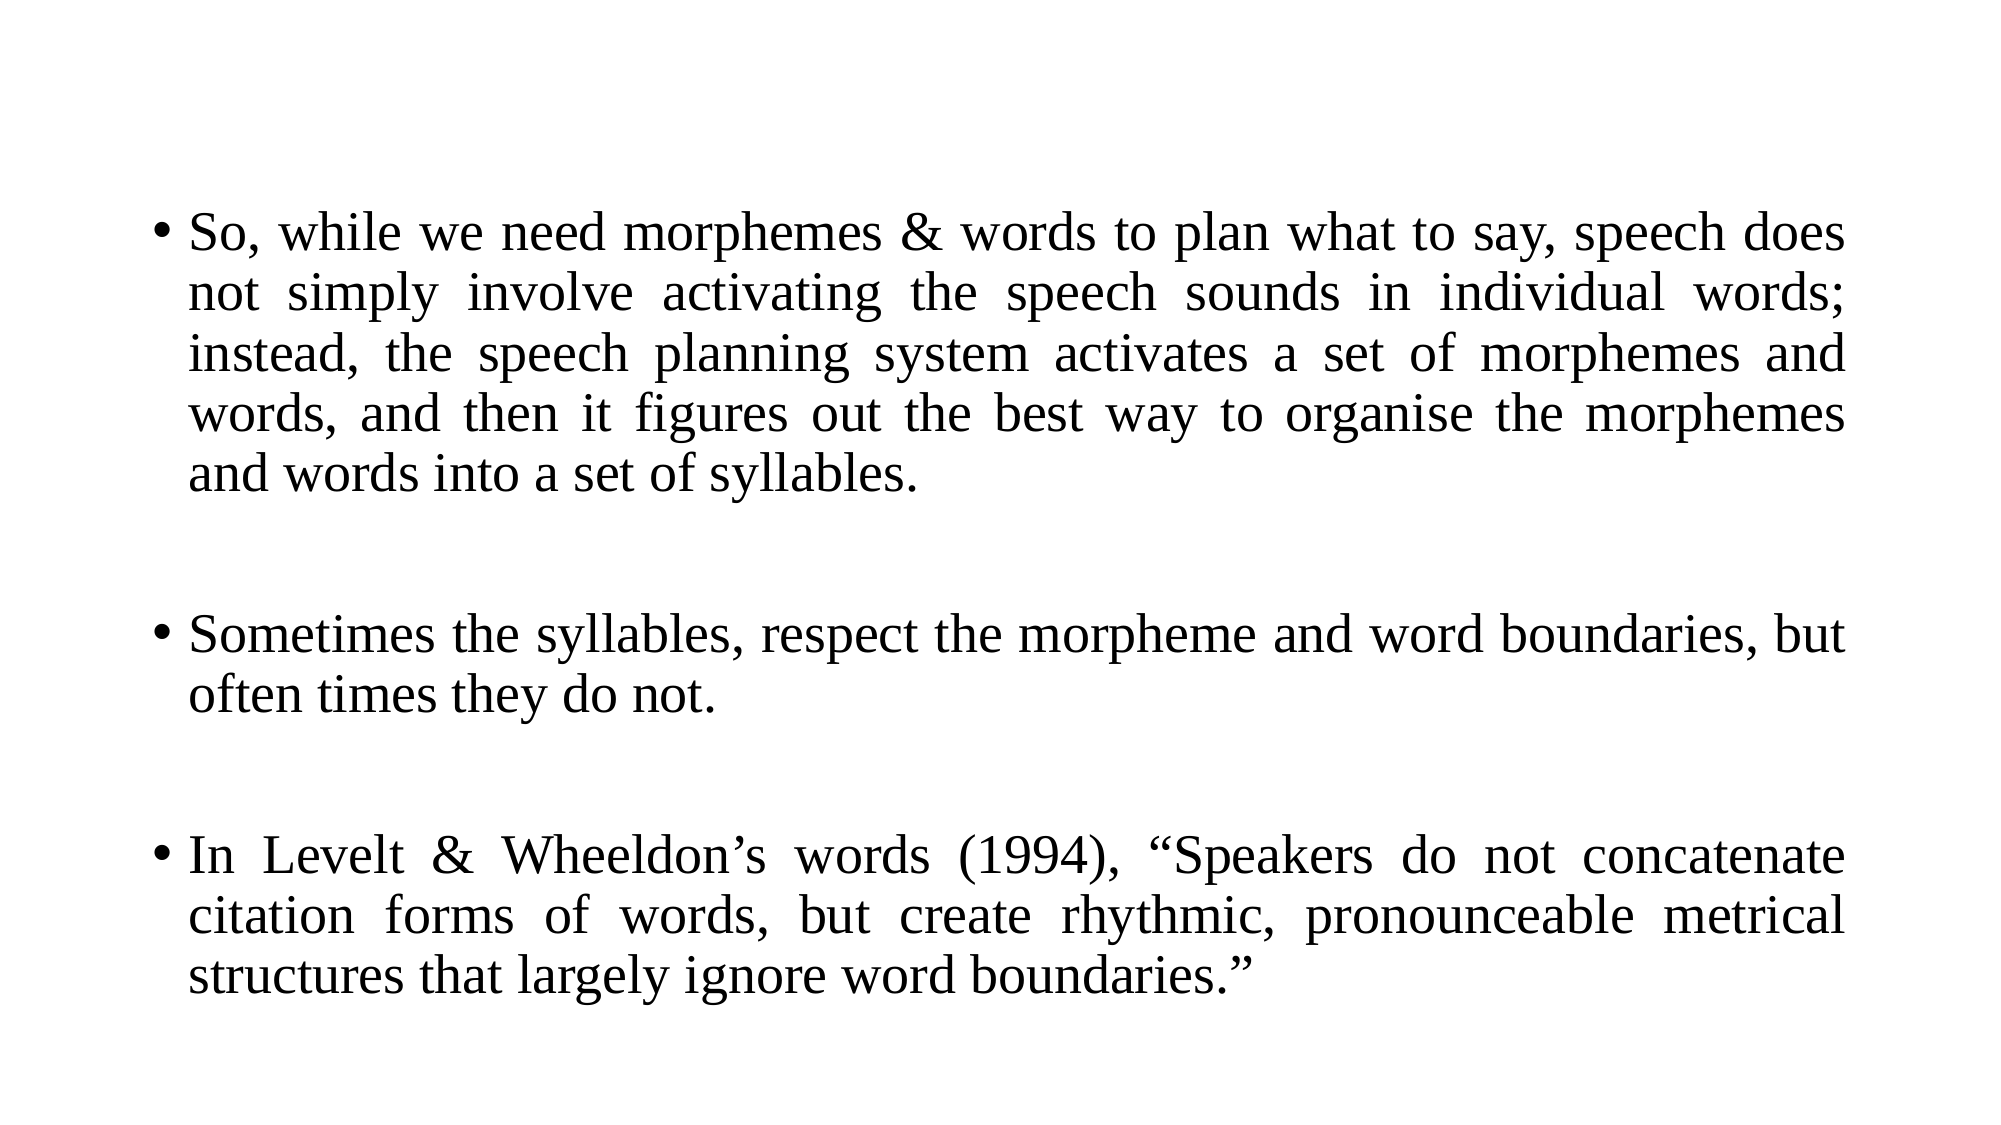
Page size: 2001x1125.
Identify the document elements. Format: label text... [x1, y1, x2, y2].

list So, while we need morphemes & words to plan what to say, speech does not simply involve activating the speech sounds in individual words; instead, the speech planning system activates a set of morphemes and words, and then it figures out the best way to organise the morphemes and words into a set of syllables. Sometimes the syllables, respect the morpheme and word boundaries, but often times they do not. In Levelt & Wheeldon’s words (1994), “Speakers do not concatenate citation forms of words, but create rhythmic, pronounceable metrical structures that largely ignore word boundaries.” [137, 107, 1863, 1014]
